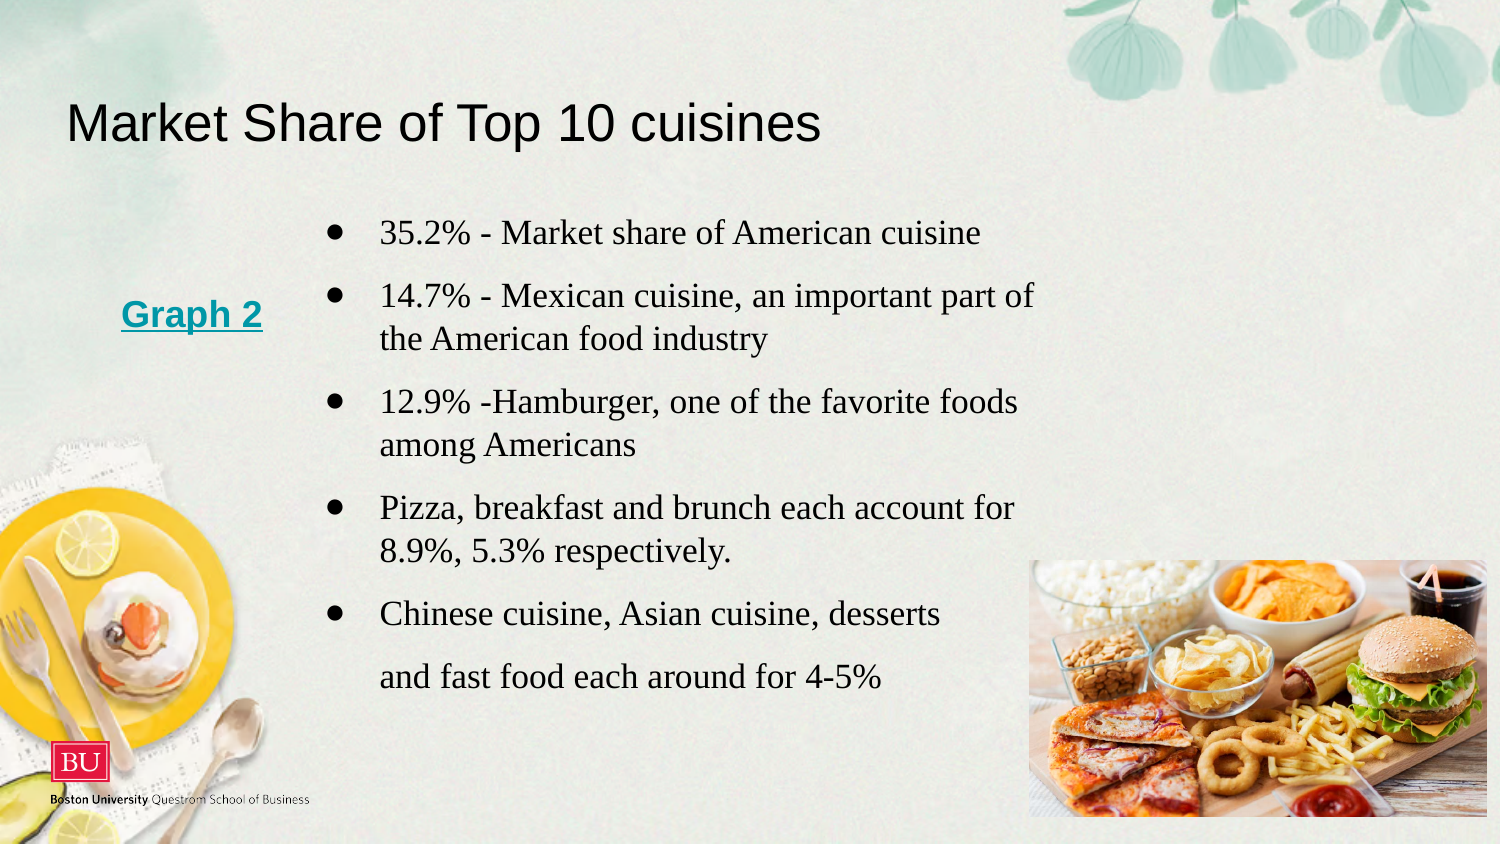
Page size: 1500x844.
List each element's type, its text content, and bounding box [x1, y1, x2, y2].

picture [0, 0, 1500, 844]
text_box Graph 2 [105, 275, 289, 370]
title Market Share of Top 10 cuisines [51, 72, 1449, 167]
text_box 35.2% - Market share of American cuisine 14.7% - Mexican cuisine, an important part of the American food industry 12.9% -Hamburger, one of the favorite foods among Americans Pizza, breakfast and brunch each account for 8.9%, 5.3% respectively. Chinese cuisine, Asian cuisine, desserts and fast food each around for 4-5% [289, 193, 1069, 775]
